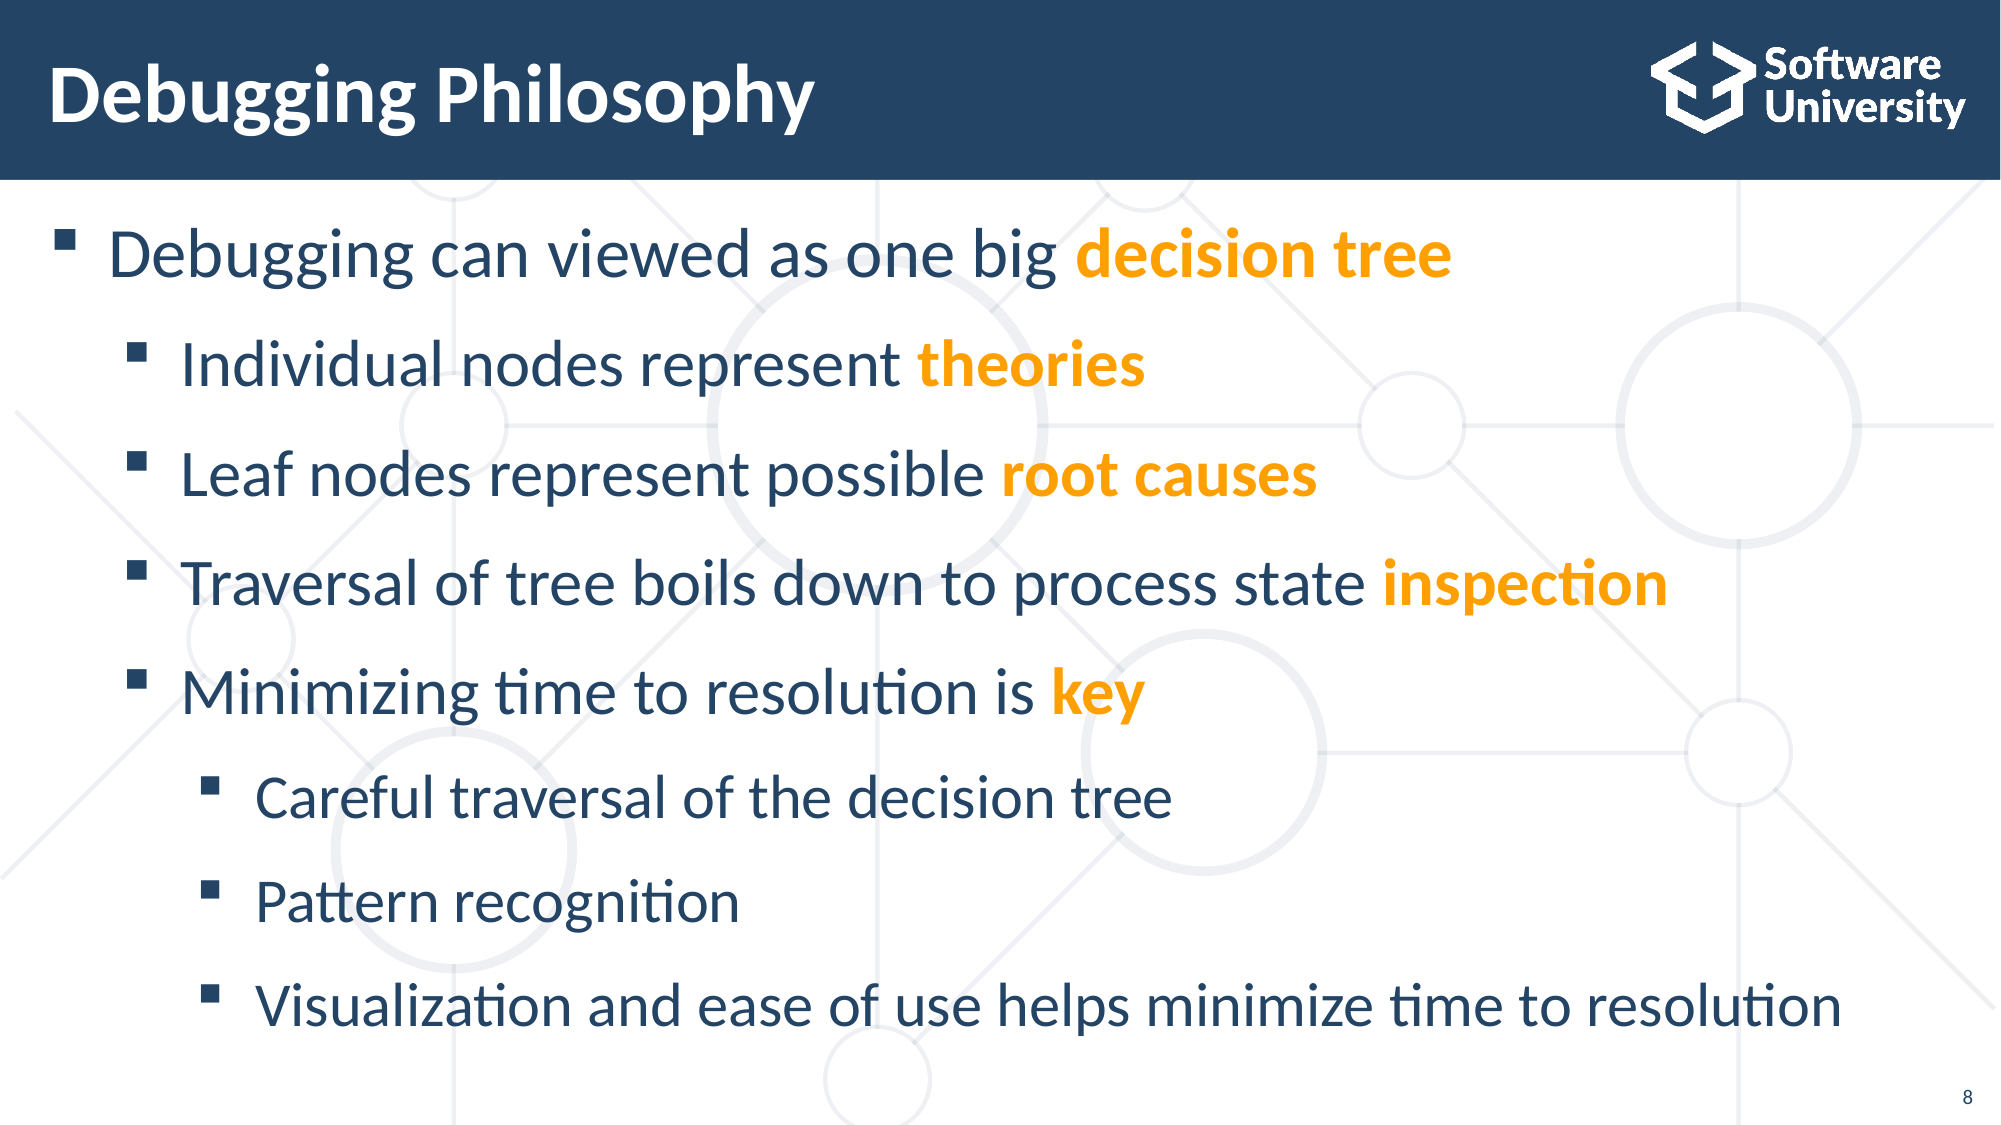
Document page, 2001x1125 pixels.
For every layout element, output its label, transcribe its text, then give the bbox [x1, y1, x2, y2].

picture [1651, 41, 1966, 134]
list Debugging can viewed as one big decision tree Individual nodes represent theories Leaf nodes represent possible root causes Traversal of tree boils down to process state inspection Minimizing time to resolution is key Careful traversal of the decision tree Pattern recognition Visualization and ease of use helps minimize time to resolution [31, 196, 1970, 1104]
slide_number 8 [1927, 1067, 1989, 1117]
title Debugging Philosophy [31, 16, 1625, 162]
